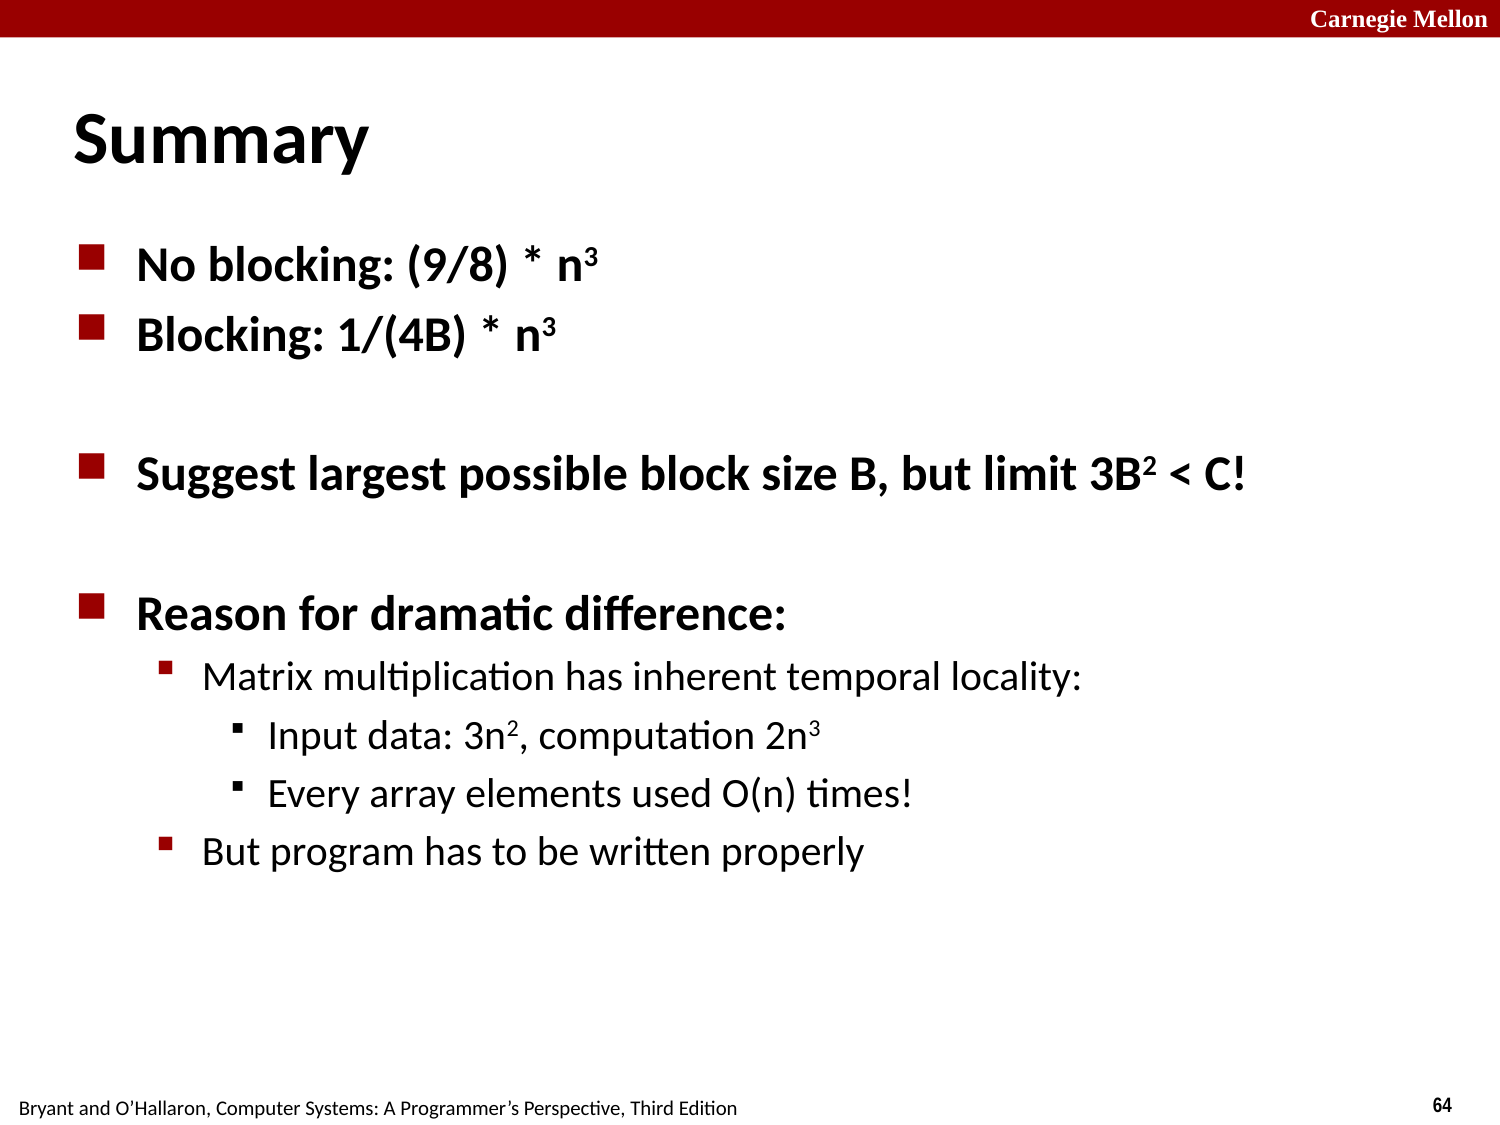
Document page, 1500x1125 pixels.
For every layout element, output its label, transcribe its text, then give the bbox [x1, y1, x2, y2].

title Summary [58, 71, 1305, 197]
list No blocking: (9/8) * n3 Blocking: 1/(4B) * n3 Suggest largest possible block size B, but limit 3B2 < C! Reason for dramatic difference: Matrix multiplication has inherent temporal locality: Input data: 3n2, computation 2n3 Every array elements used O(n) times! But program has to be written properly [64, 223, 1361, 1040]
